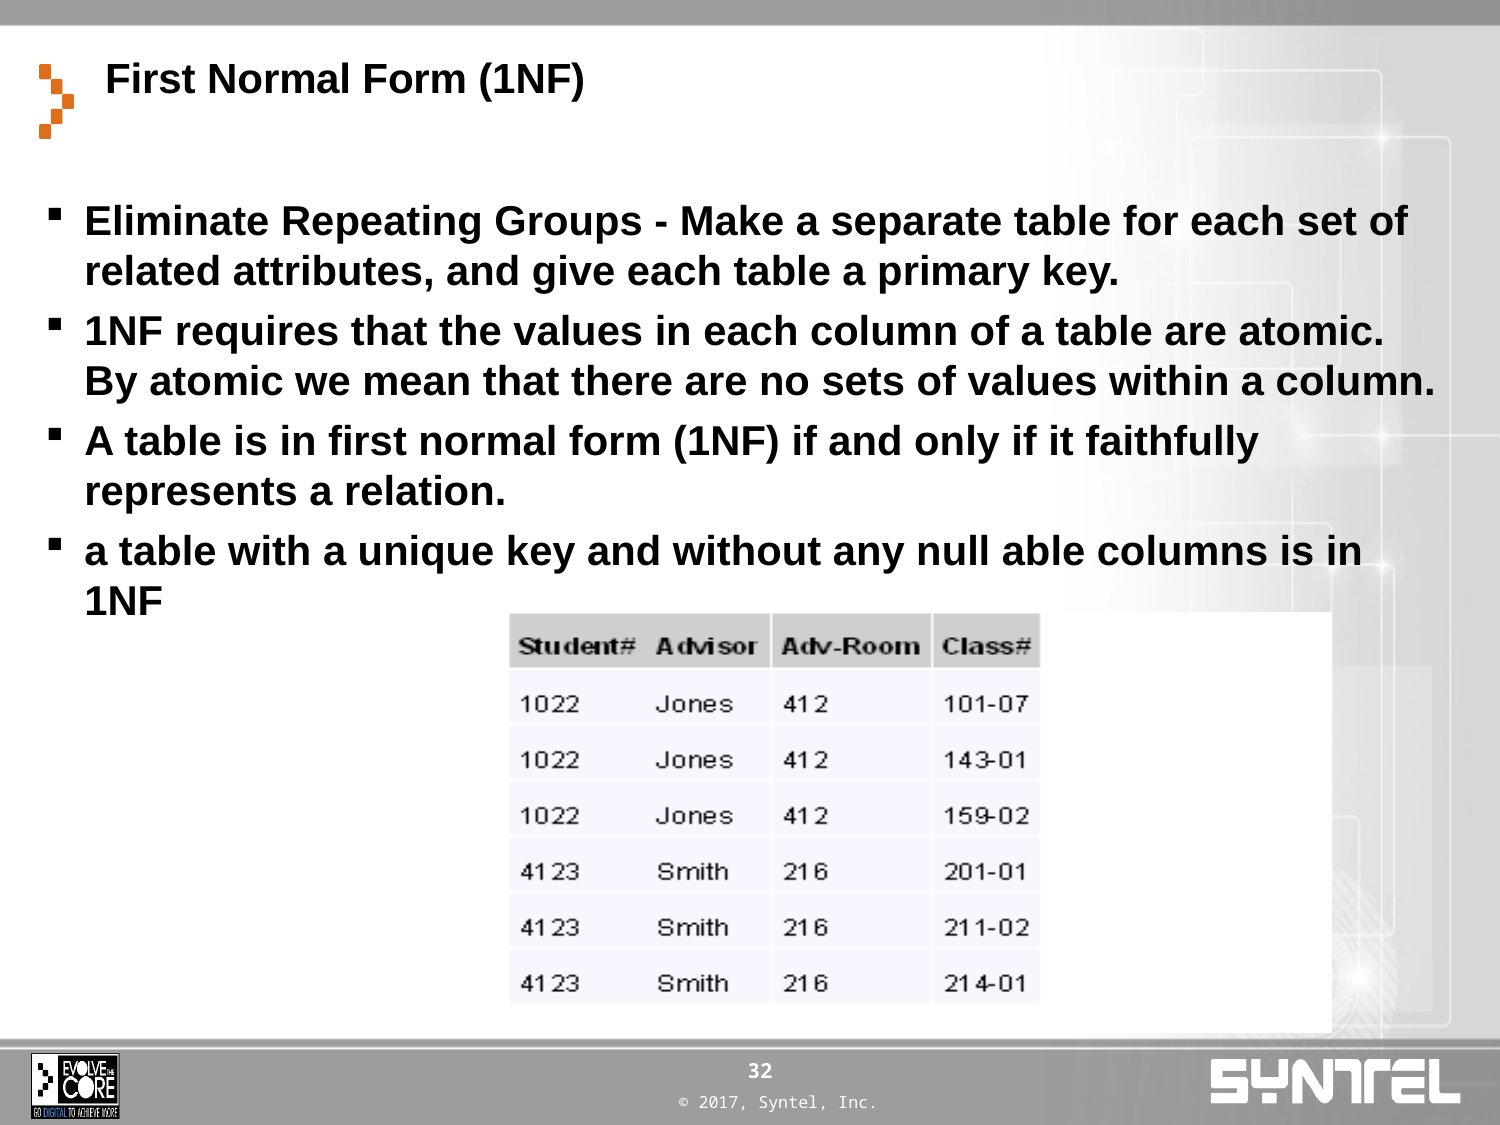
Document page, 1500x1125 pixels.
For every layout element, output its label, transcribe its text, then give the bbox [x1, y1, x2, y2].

title First Normal Form (1NF) [90, 43, 1462, 160]
picture [0, 0, 1500, 1125]
list Eliminate Repeating Groups - Make a separate table for each set of related attributes, and give each table a primary key. 1NF requires that the values in each column of a table are atomic. By atomic we mean that there are no sets of values within a column. A table is in first normal form (1NF) if and only if it faithfully represents a relation. a table with a unique key and without any null able columns is in 1NF [30, 186, 1461, 1006]
